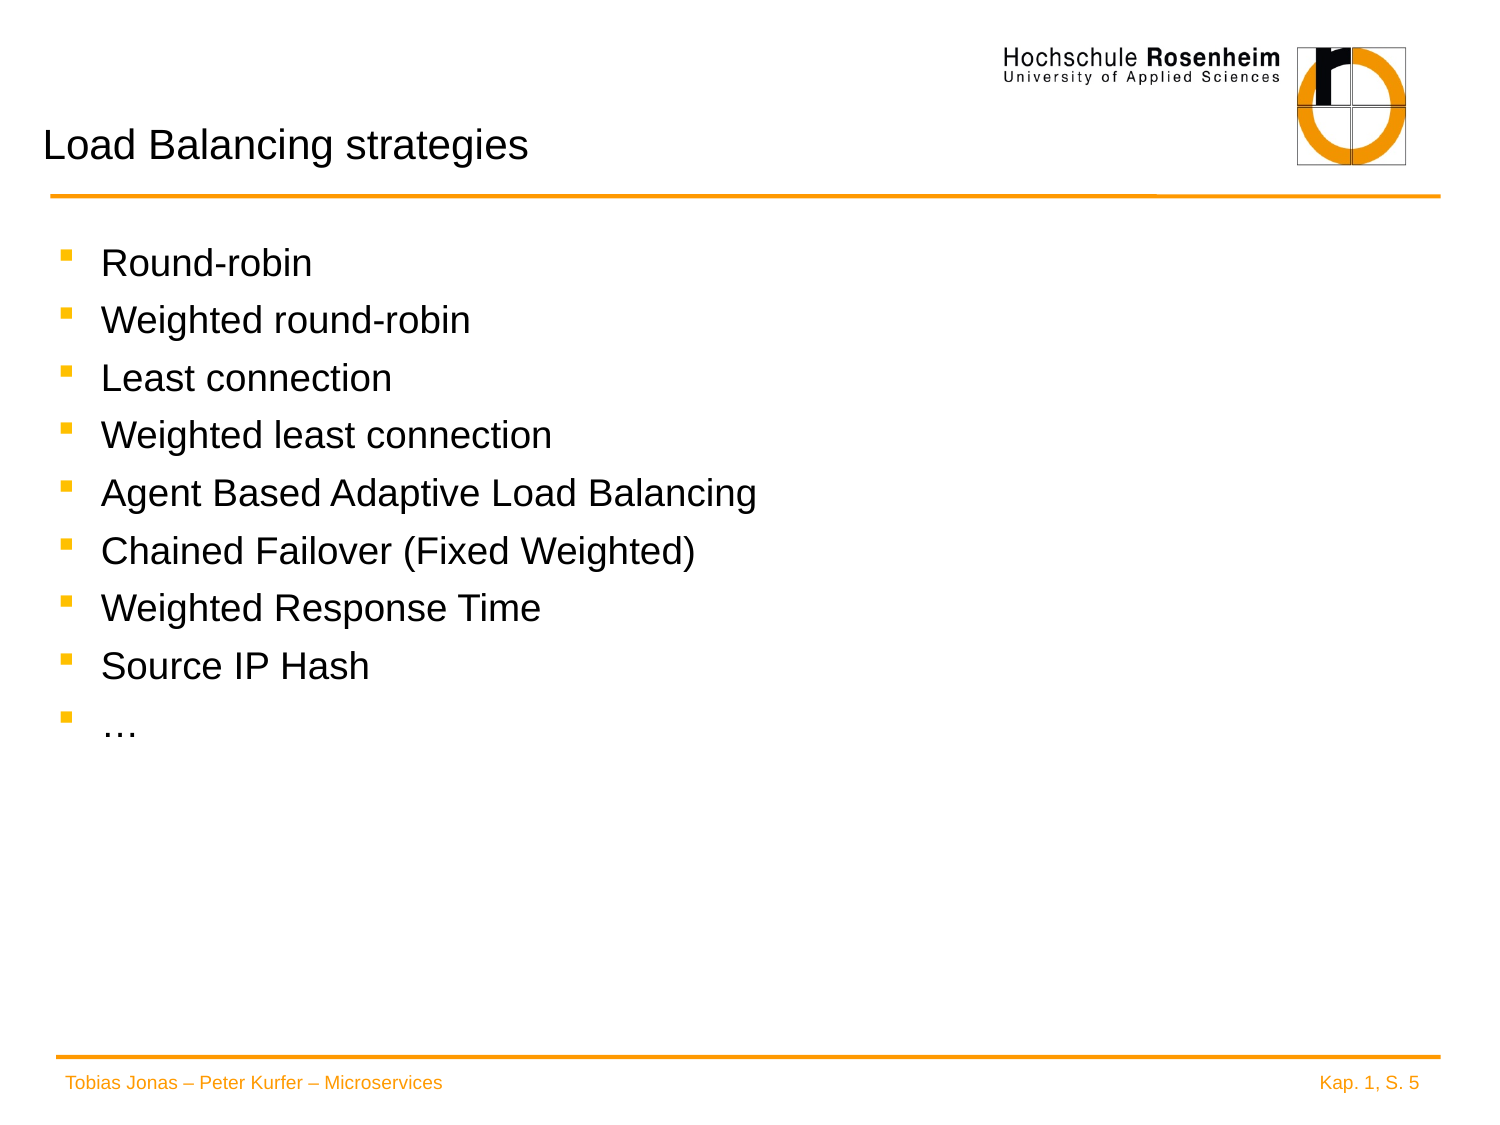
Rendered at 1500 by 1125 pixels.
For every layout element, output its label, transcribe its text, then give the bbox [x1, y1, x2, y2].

list Round-robin Weighted round-robin Least connection Weighted least connection Agent Based Adaptive Load Balancing Chained Failover (Fixed Weighted) Weighted Response Time Source IP Hash … [42, 230, 1470, 1026]
picture [1003, 45, 1407, 167]
title Load Balancing strategies [42, 41, 987, 168]
